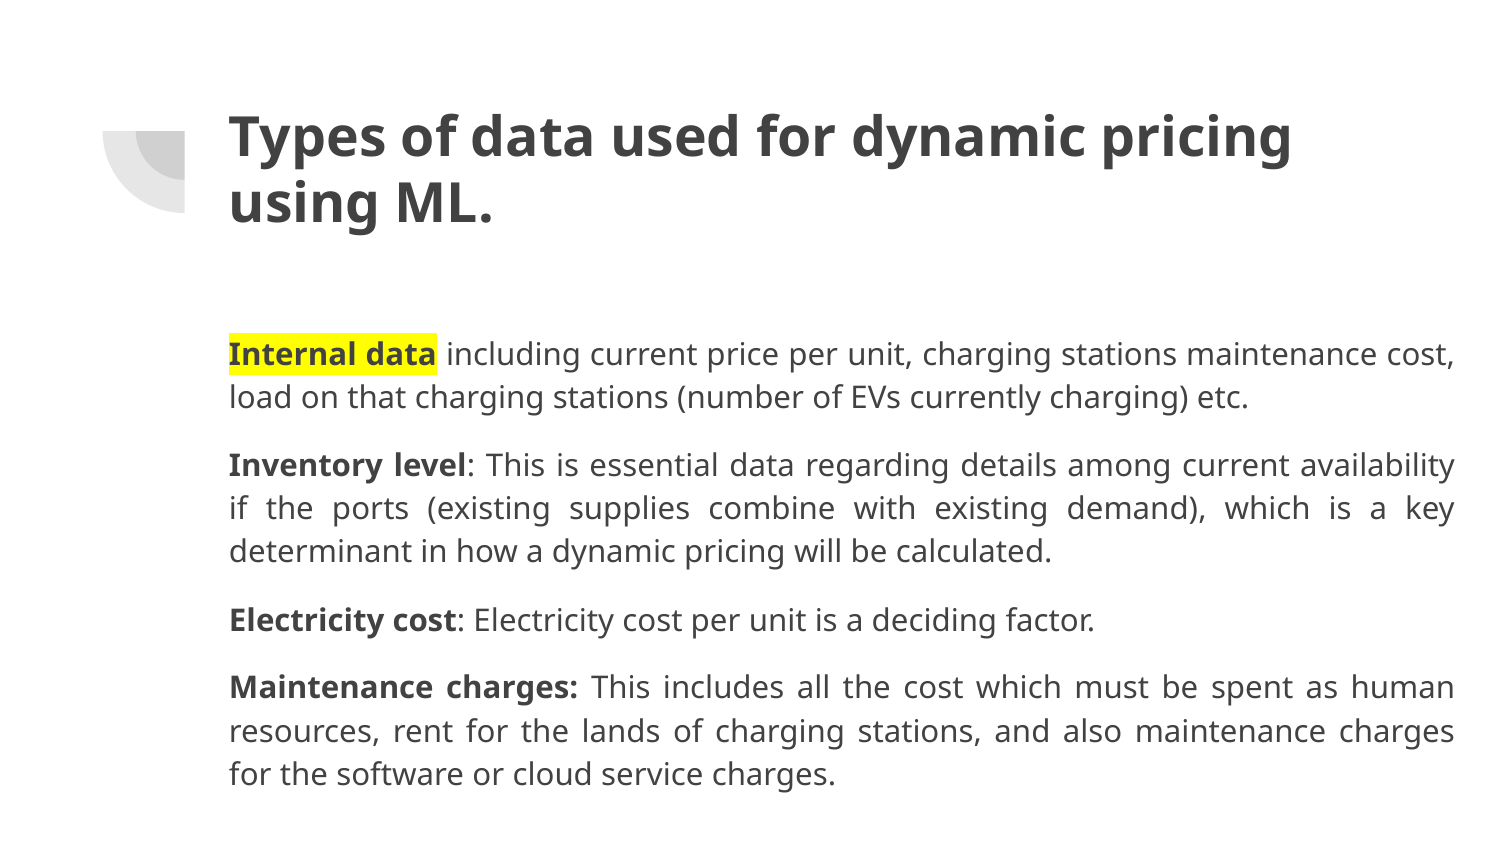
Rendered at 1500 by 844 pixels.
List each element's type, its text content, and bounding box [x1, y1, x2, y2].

title Types of data used for dynamic pricing using ML. [213, 85, 1368, 250]
list Internal data including current price per unit, charging stations maintenance cost, load on that charging stations (number of EVs currently charging) etc. Inventory level: This is essential data regarding details among current availability if the ports (existing supplies combine with existing demand), which is a key determinant in how a dynamic pricing will be calculated. Electricity cost: Electricity cost per unit is a deciding factor. Maintenance charges: This includes all the cost which must be spent as human resources, rent for the lands of charging stations, and also maintenance charges for the software or cloud service charges. [213, 313, 1472, 790]
